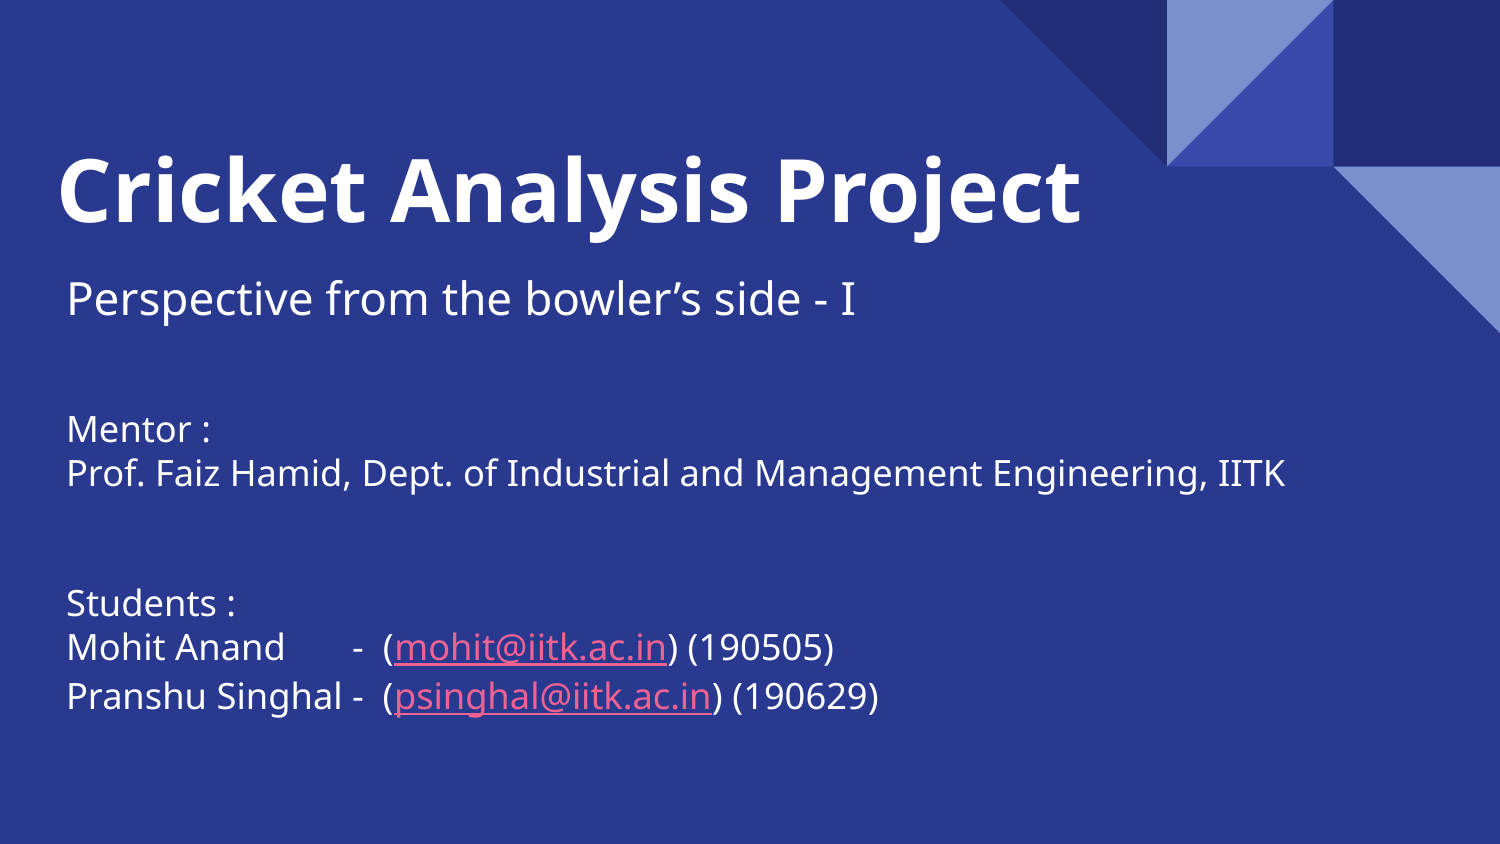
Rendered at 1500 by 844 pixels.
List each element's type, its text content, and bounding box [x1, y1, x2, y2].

subtitle Mentor : Prof. Faiz Hamid, Dept. of Industrial and Management Engineering, IITK Students : Mohit Anand - (mohit@iitk.ac.in) (190505) Pranshu Singhal - (psinghal@iitk.ac.in) (190629) [51, 391, 1449, 740]
text_box Perspective from the bowler’s side - I [51, 254, 883, 340]
title Cricket Analysis Project [41, 117, 1449, 255]
